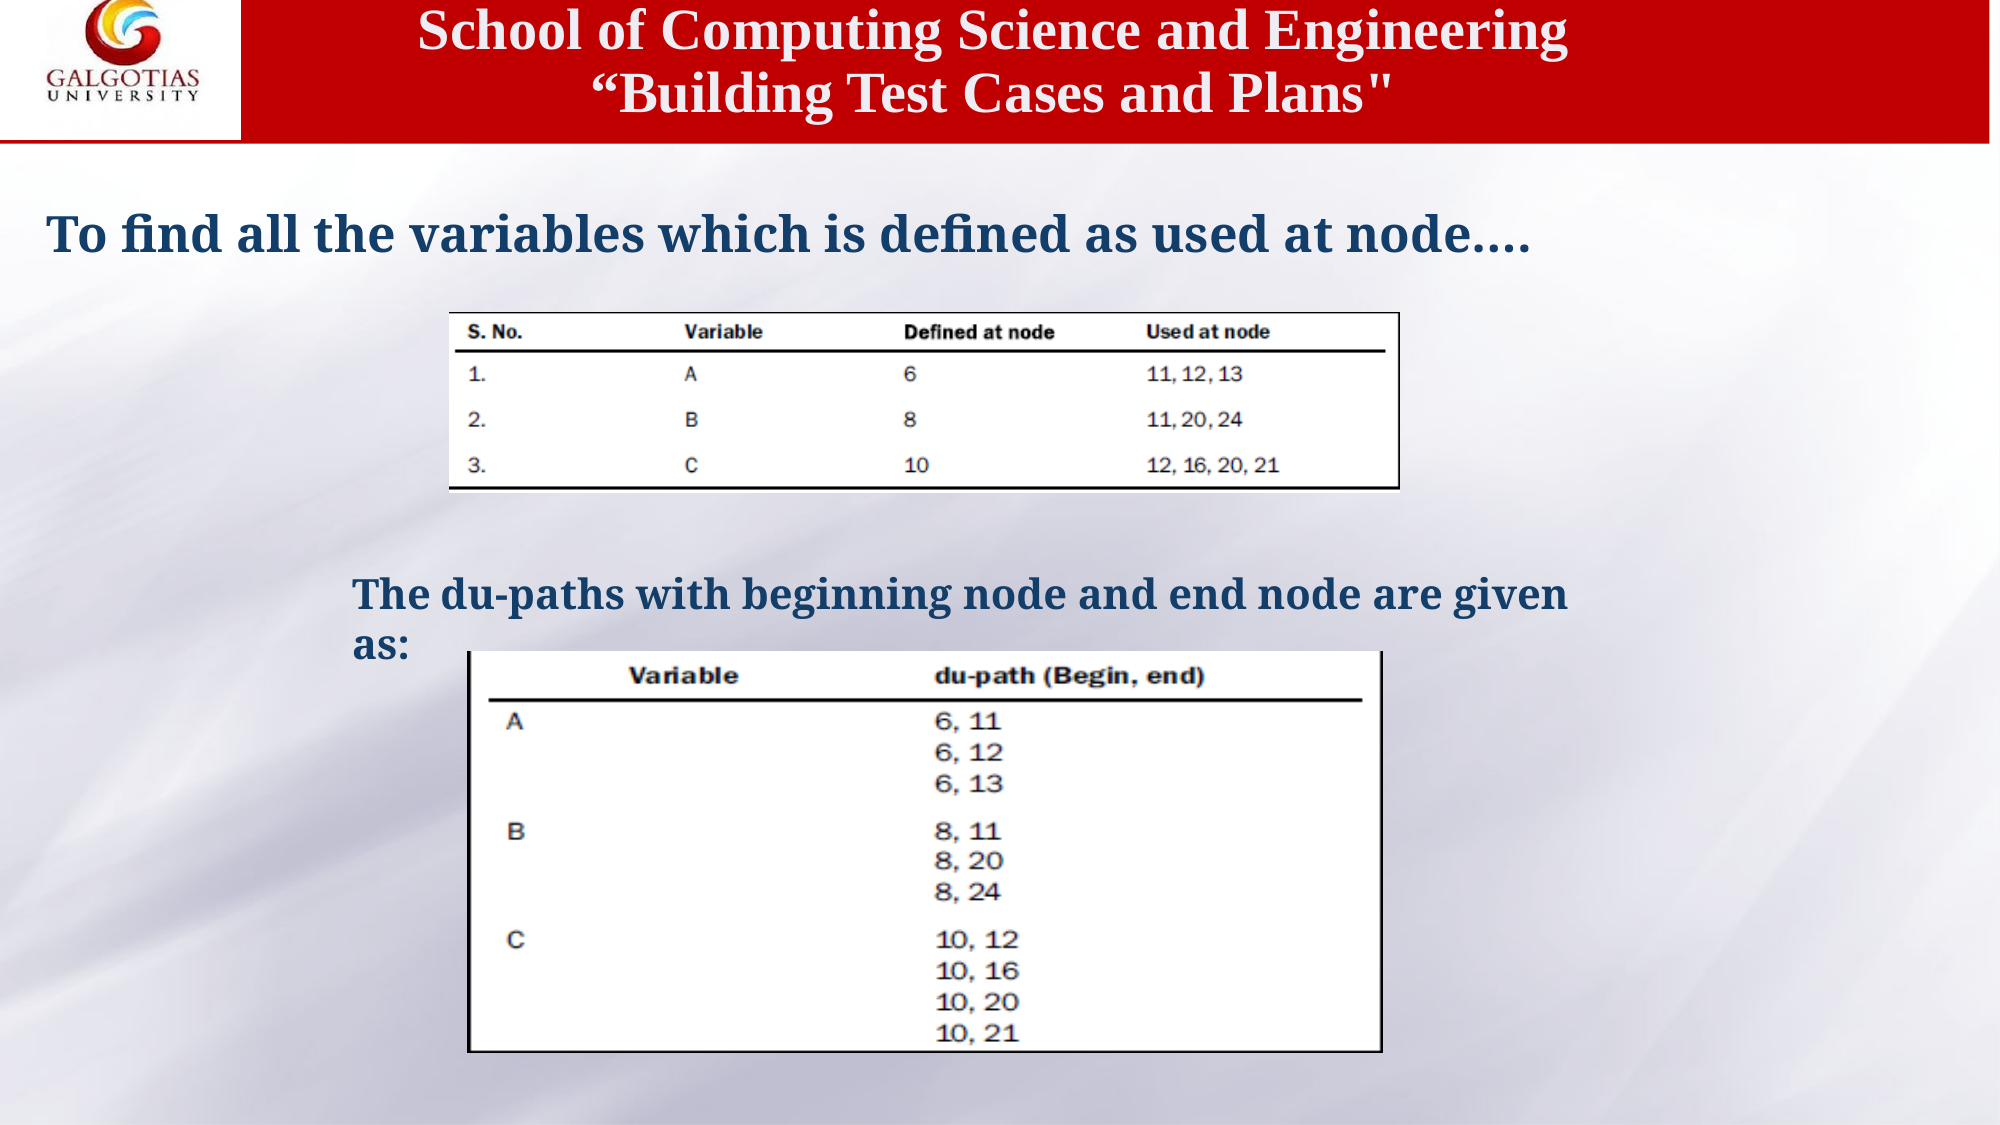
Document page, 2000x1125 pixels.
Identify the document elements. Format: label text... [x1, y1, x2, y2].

picture [0, 0, 2000, 1125]
list To find all the variables which is defined as used at node…. [31, 164, 1957, 1078]
text_box The du-paths with beginning node and end node are given as: [337, 560, 1613, 676]
picture [0, 0, 241, 140]
text_box School of Computing Science and Engineering “Building Test Cases and Plans" [244, 0, 1990, 144]
